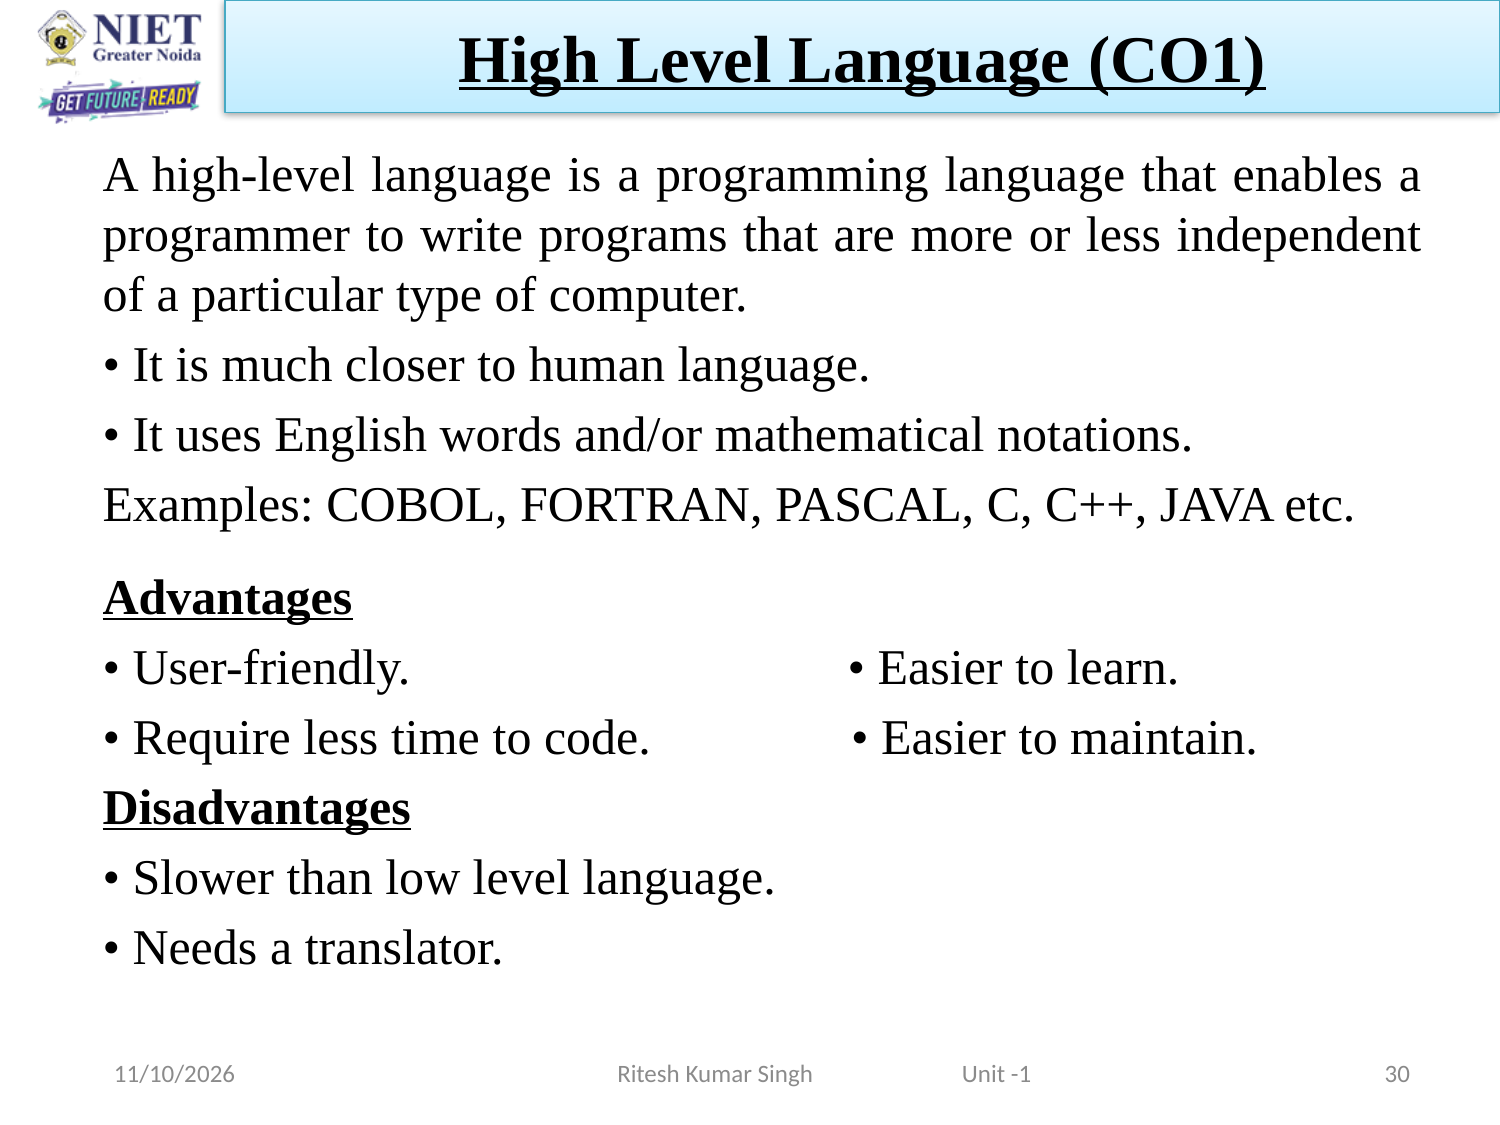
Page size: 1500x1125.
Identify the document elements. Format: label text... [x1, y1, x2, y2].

text_box High Level Language (CO1) [238, 0, 1500, 113]
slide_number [93, 1042, 412, 1103]
footer Ritesh Kumar Singh Unit -1 [412, 1042, 1074, 1103]
picture [0, 0, 238, 135]
list A high-level language is a programming language that enables a programmer to write programs that are more or less independent of a particular type of computer. • It is much closer to human language. • It uses English words and/or mathematical notations. Examples: COBOL, FORTRAN, PASCAL, C, C++, JAVA etc. Advantages • User-friendly. • Easier to learn. • Require less time to code. • Easier to maintain. Disadvantages • Slower than low level language. • Needs a translator. [87, 133, 1438, 1065]
slide_number 30 [1074, 1042, 1425, 1103]
